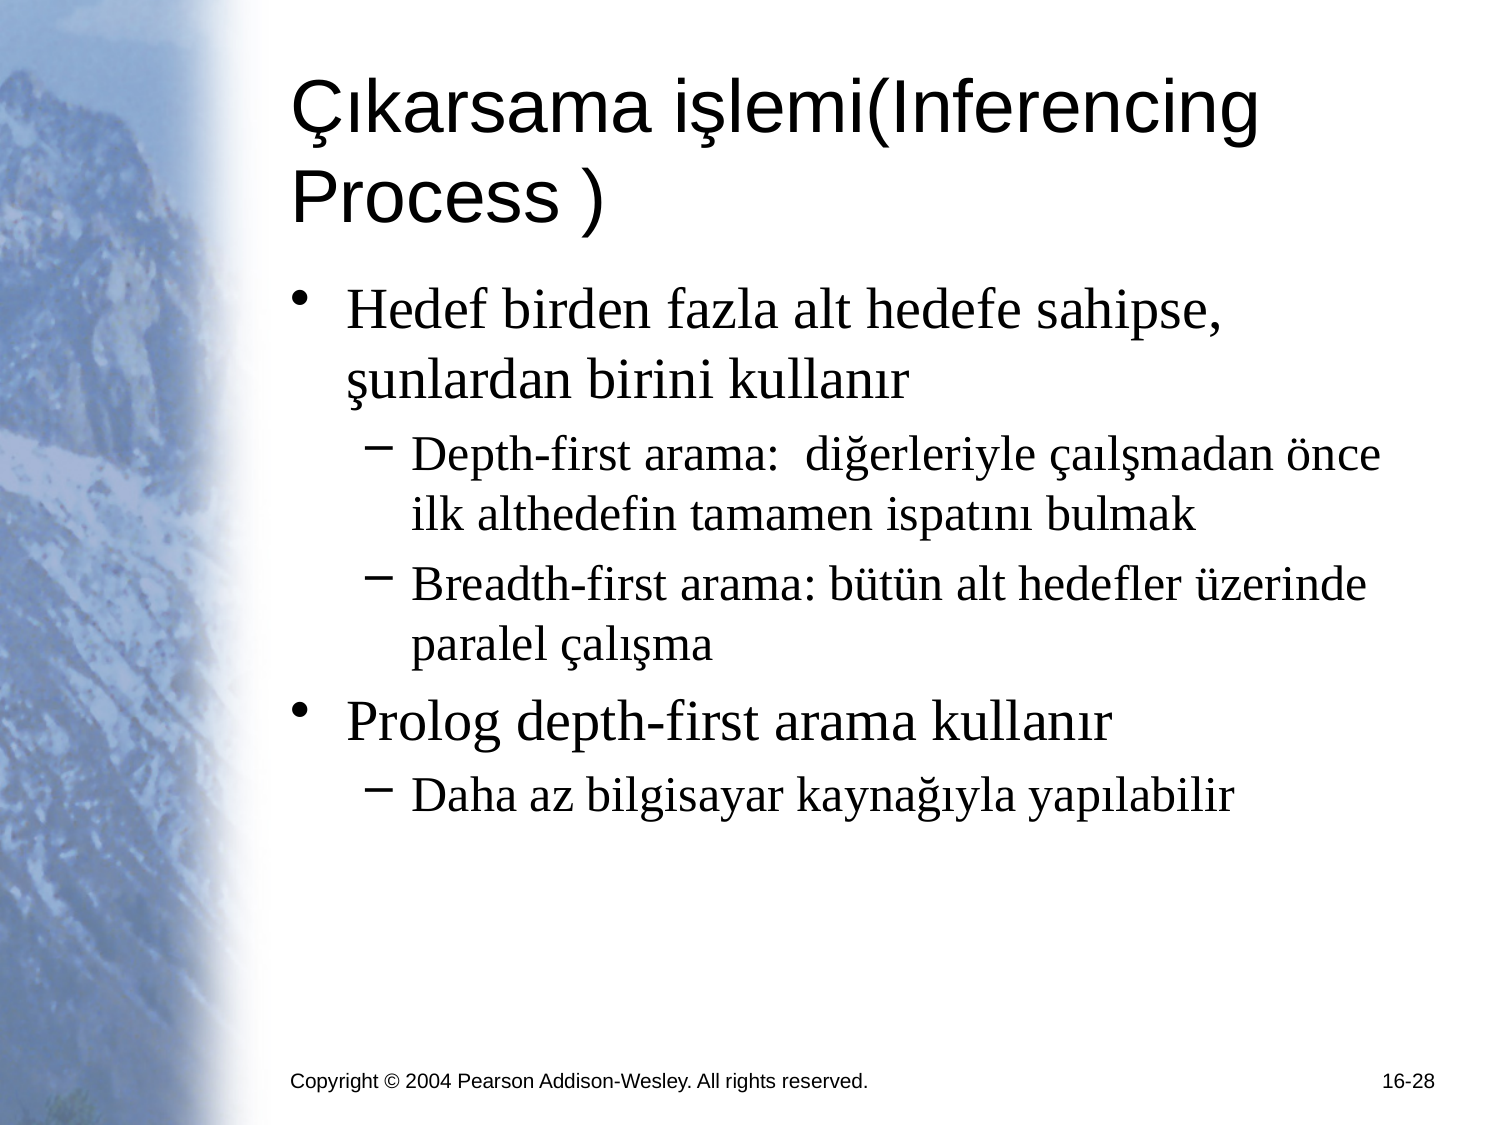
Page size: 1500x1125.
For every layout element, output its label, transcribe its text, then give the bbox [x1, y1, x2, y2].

list Hedef birden fazla alt hedefe sahipse, şunlardan birini kullanır Depth-first arama: diğerleriyle çaılşmadan önce ilk althedefin tamamen ispatını bulmak Breadth-first arama: bütün alt hedefler üzerinde paralel çalışma Prolog depth-first arama kullanır Daha az bilgisayar kaynağıyla yapılabilir [275, 262, 1450, 1013]
slide_number 16-28 [1137, 1025, 1450, 1100]
picture [0, 0, 1500, 1125]
title Çıkarsama işlemi(Inferencing Process ) [275, 50, 1450, 238]
footer Copyright © 2004 Pearson Addison-Wesley. All rights reserved. [275, 1025, 963, 1100]
